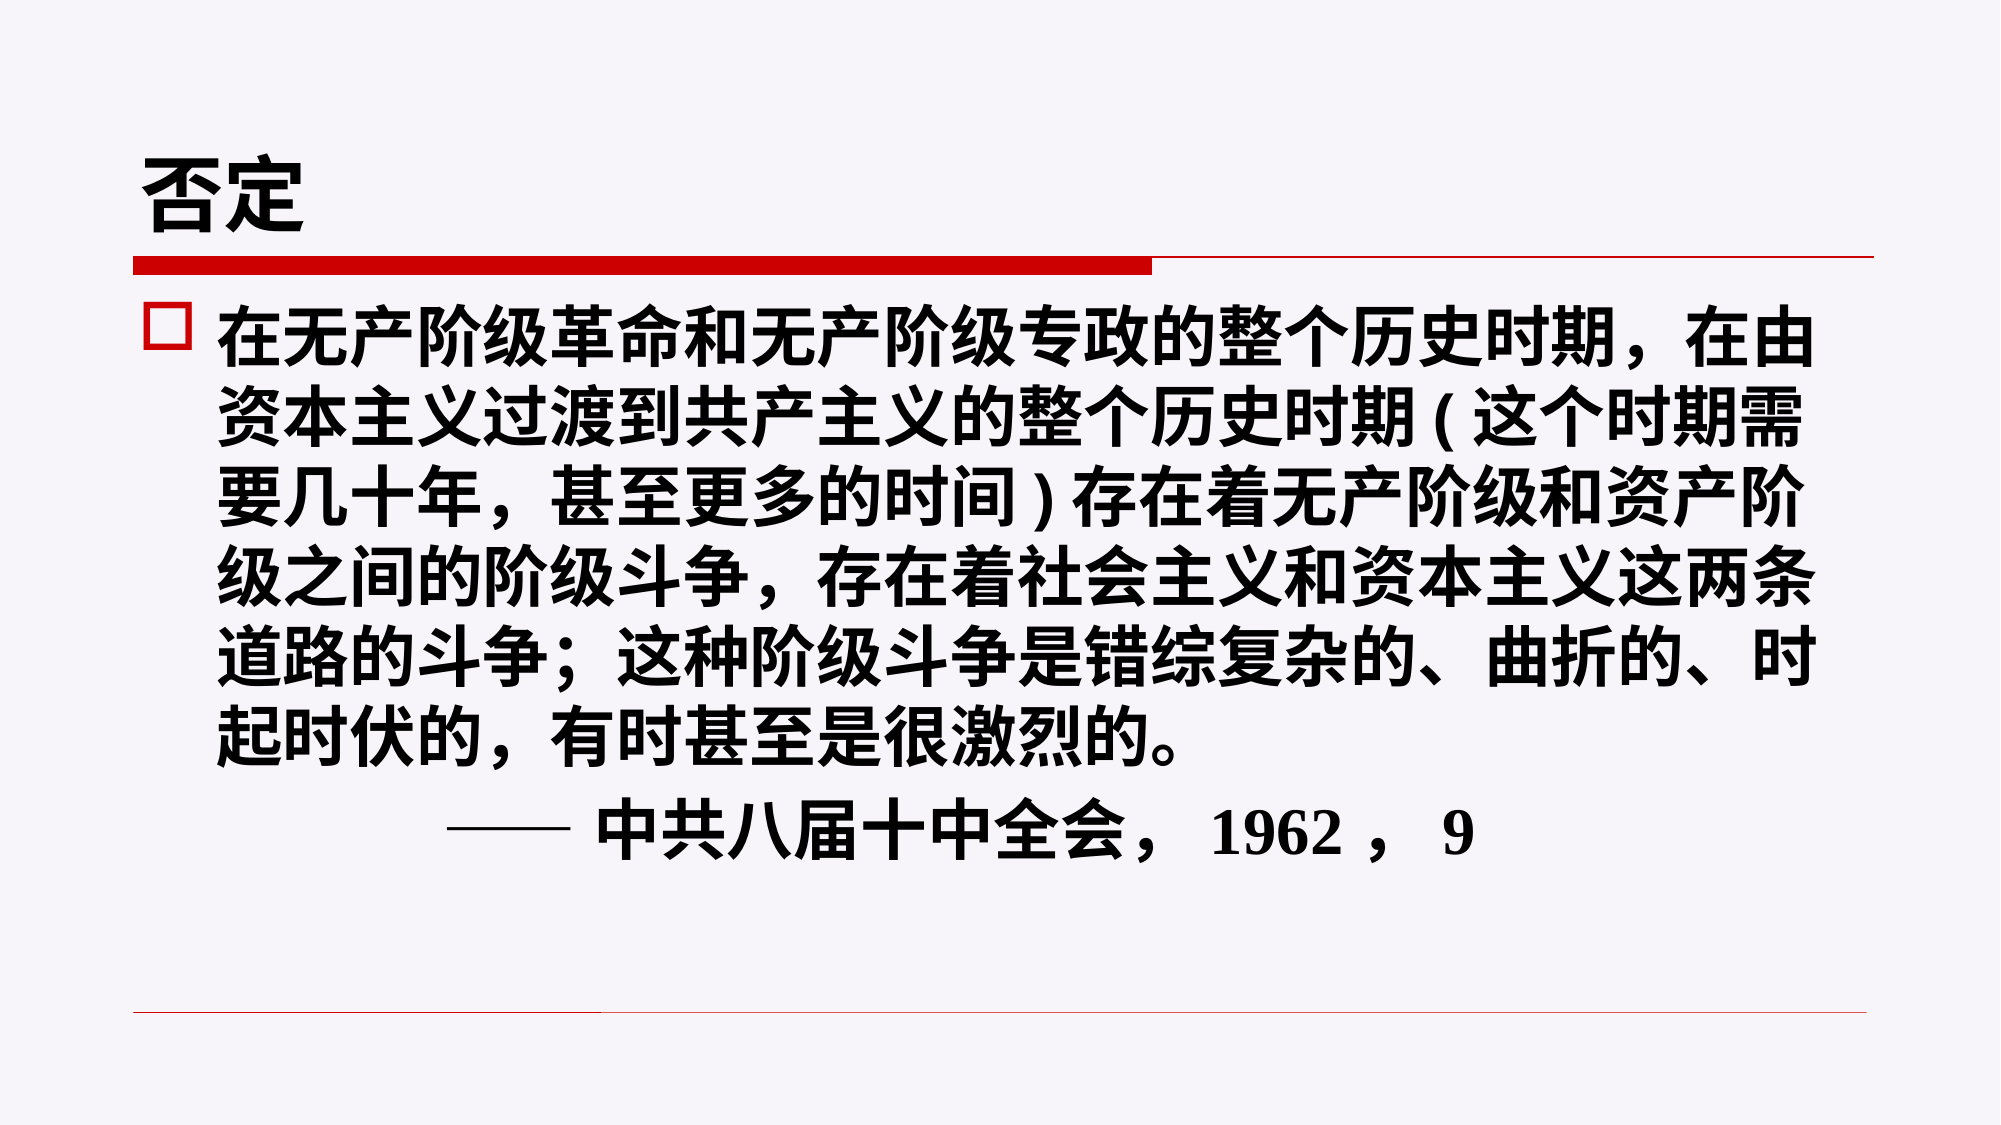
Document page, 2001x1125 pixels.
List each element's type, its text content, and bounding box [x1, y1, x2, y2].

title 否定 [125, 50, 1876, 250]
list 在无产阶级革命和无产阶级专政的整个历史时期，在由资本主义过渡到共产主义的整个历史时期(这个时期需要几十年，甚至更多的时间)存在着无产阶级和资产阶级之间的阶级斗争，存在着社会主义和资本主义这两条道路的斗争；这种阶级斗争是错综复杂的、曲折的、时起时伏的，有时甚至是很激烈的。 ——中共八届十中全会，1962，9 [123, 287, 1874, 988]
